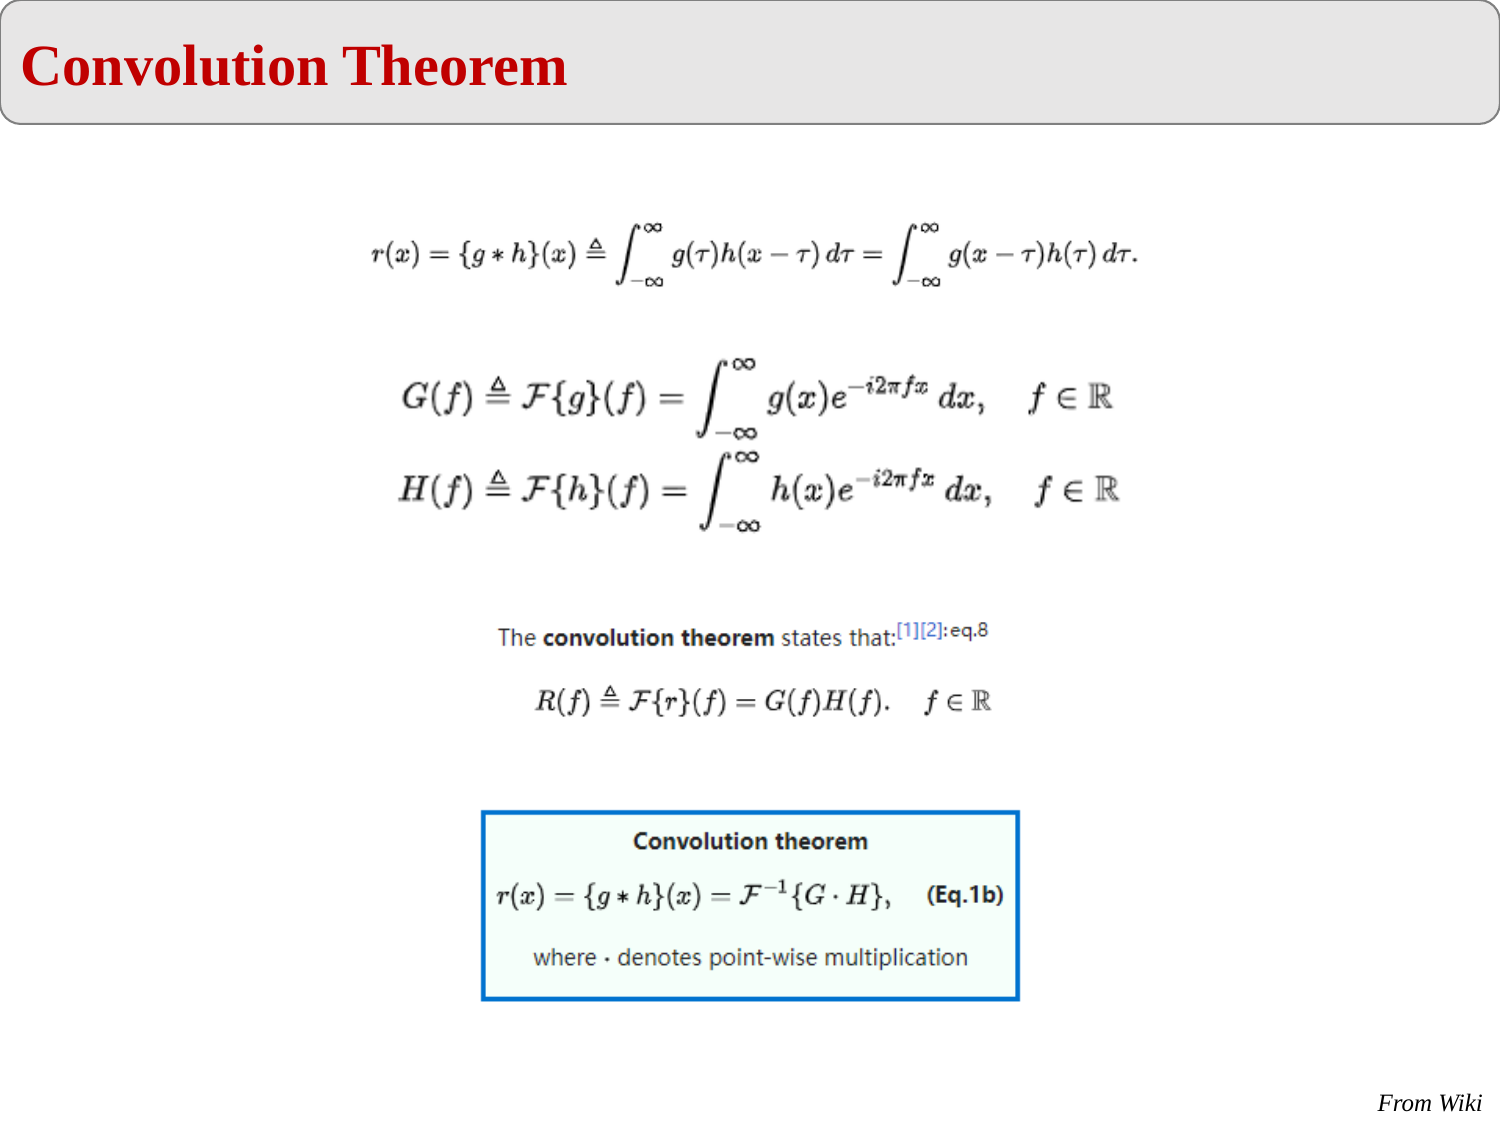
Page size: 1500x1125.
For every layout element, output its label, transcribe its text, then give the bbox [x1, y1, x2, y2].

picture [350, 219, 1150, 293]
picture [483, 610, 1017, 731]
text_box From Wiki [1362, 1079, 1500, 1125]
picture [475, 801, 1025, 1008]
text_box Convolution Theorem [0, 0, 1500, 125]
picture [376, 323, 1150, 538]
